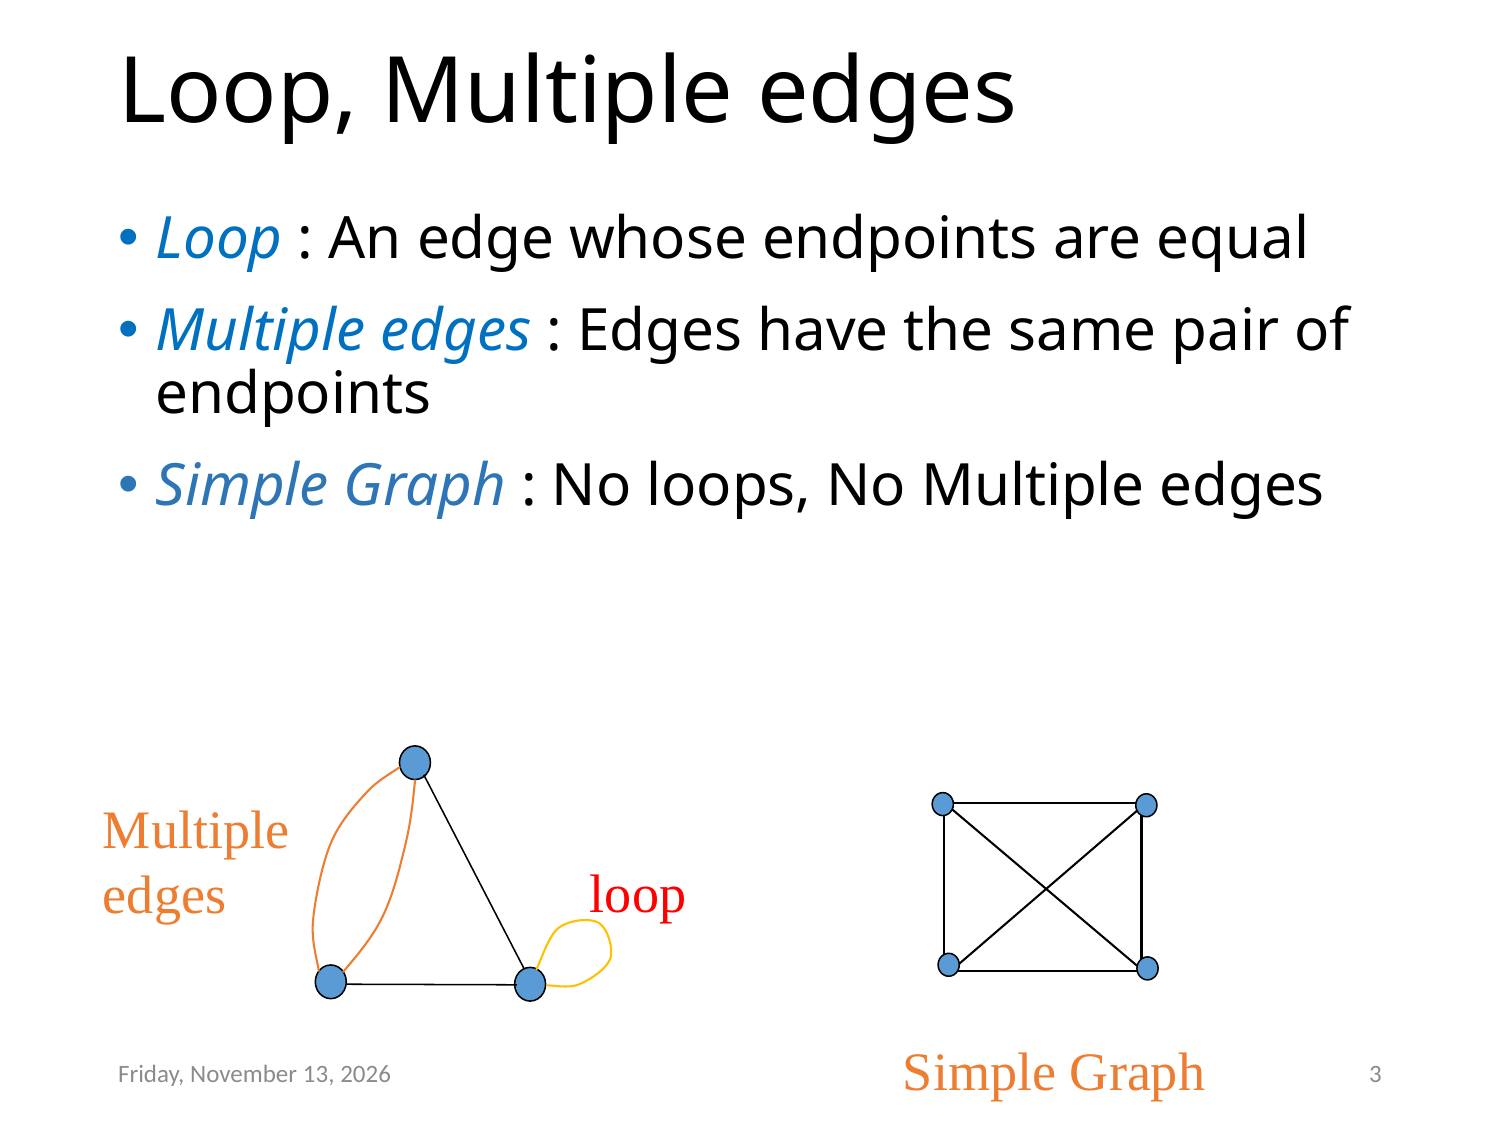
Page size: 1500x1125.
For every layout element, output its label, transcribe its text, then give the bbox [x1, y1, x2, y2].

text_box Simple Graph [886, 1028, 1223, 1110]
title Loop, Multiple edges [103, 0, 1397, 186]
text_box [86, 745, 614, 1002]
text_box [932, 792, 1159, 980]
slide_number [103, 1042, 441, 1103]
text_box loop [614, 849, 715, 932]
list Loop : An edge whose endpoints are equal Multiple edges : Edges have the same pair of endpoints Simple Graph : No loops, No Multiple edges [103, 200, 1397, 1014]
slide_number 3 [1059, 1042, 1397, 1103]
